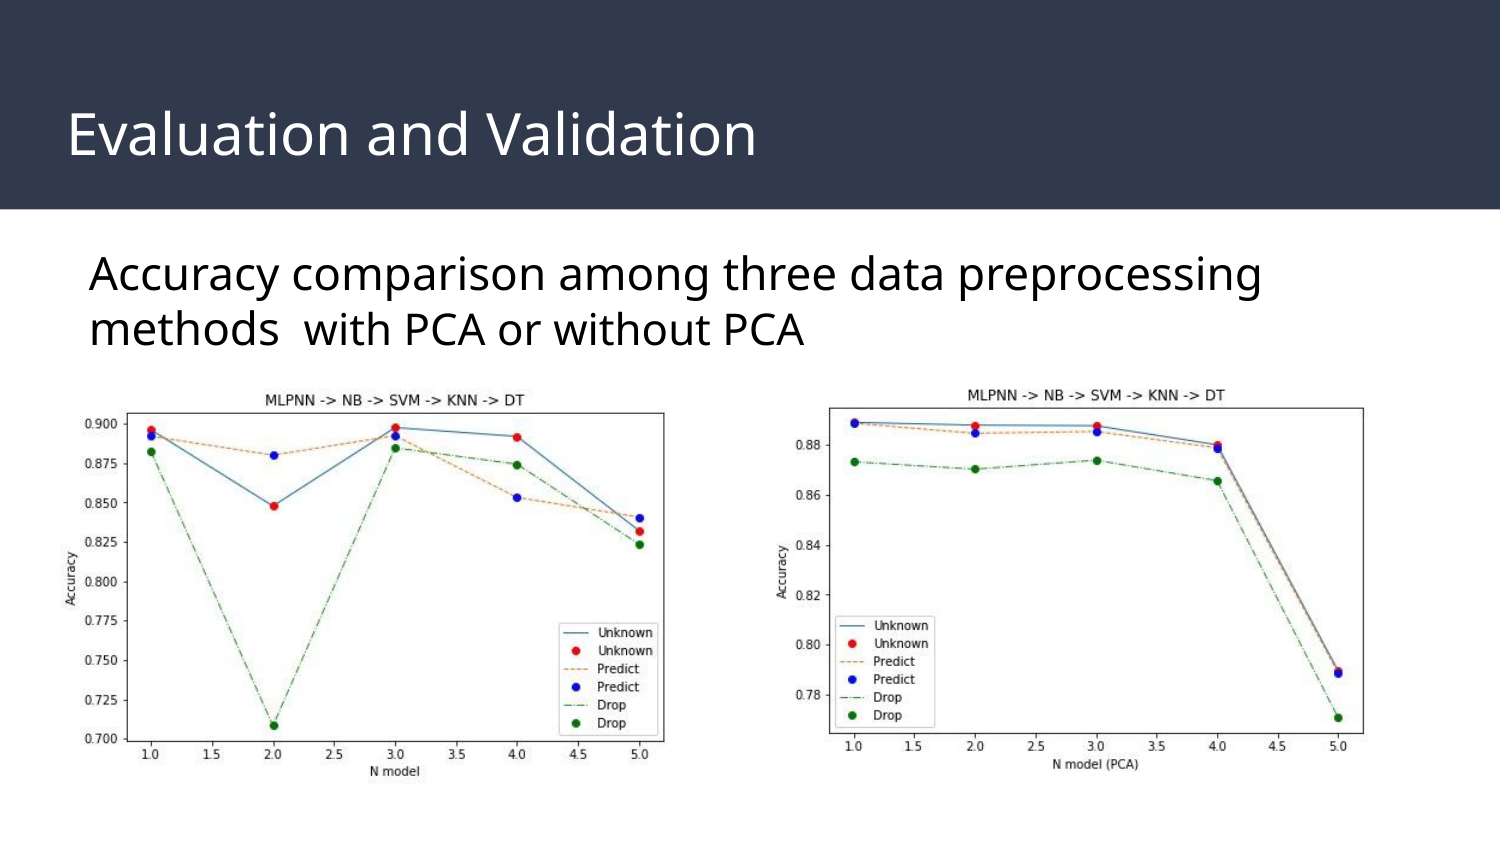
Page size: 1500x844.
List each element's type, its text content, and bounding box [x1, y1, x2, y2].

picture [50, 379, 679, 788]
text_box Accuracy comparison among three data preprocessing methods with PCA or without PCA [73, 229, 1381, 365]
picture [767, 379, 1382, 777]
title Evaluation and Validation [51, 82, 1449, 185]
